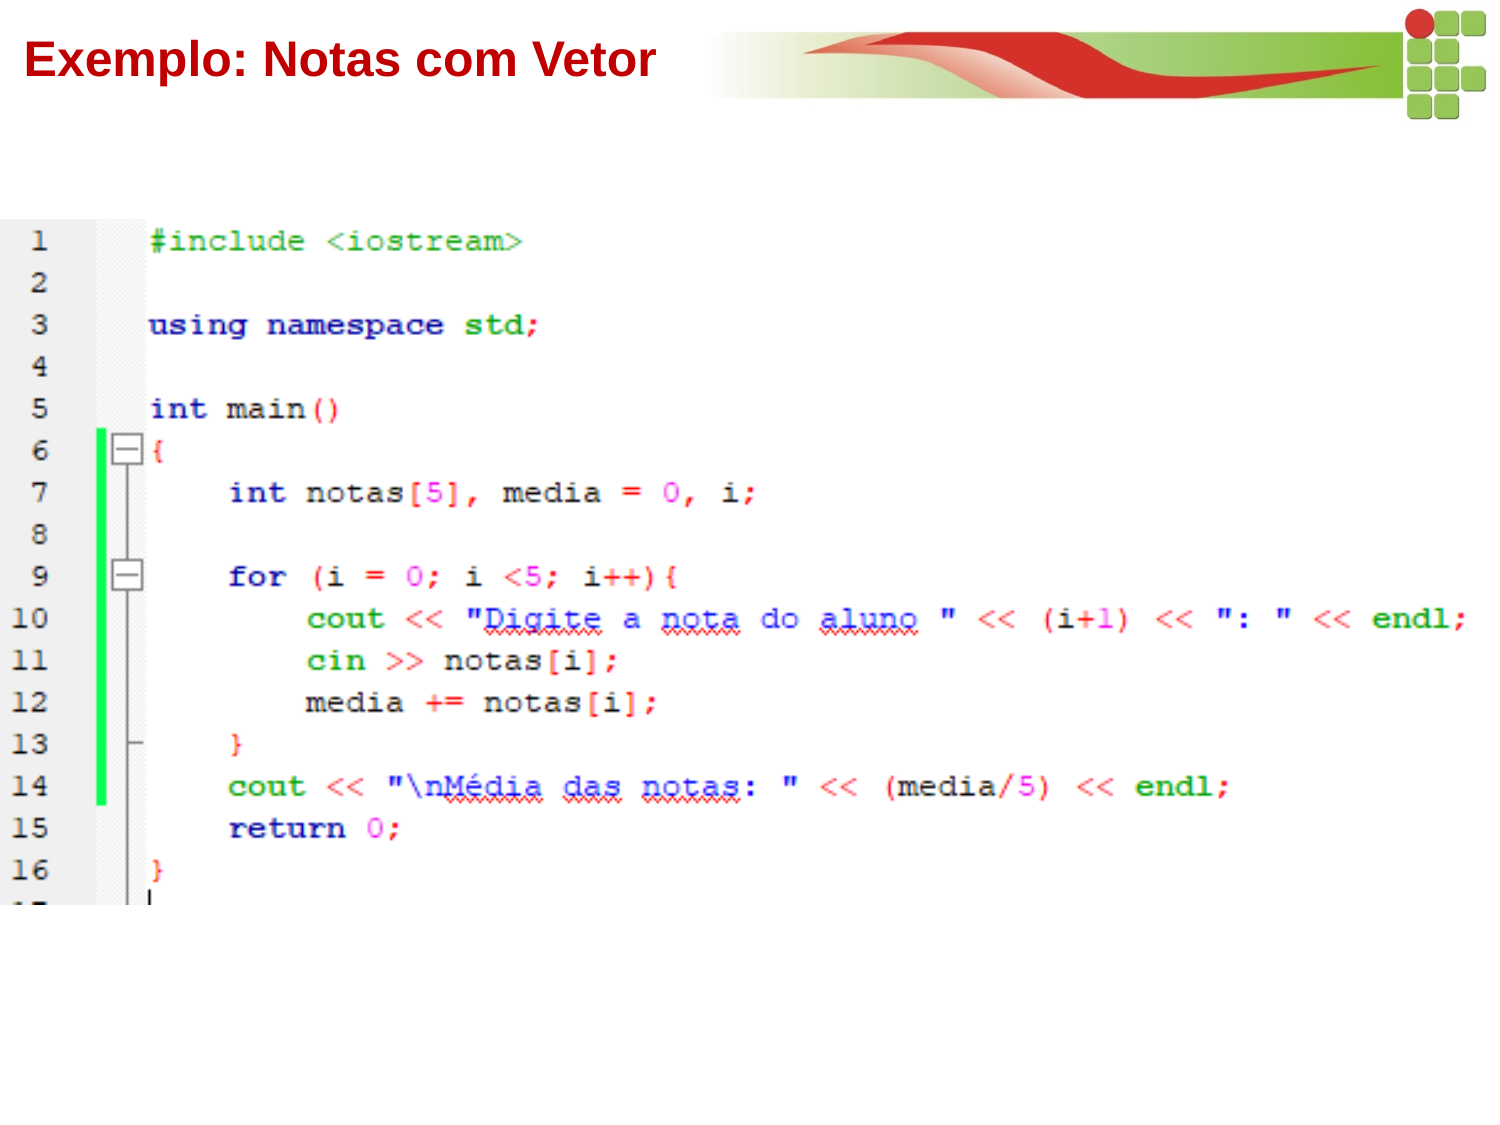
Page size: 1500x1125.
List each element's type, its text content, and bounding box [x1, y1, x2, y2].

picture [0, 219, 1500, 905]
text_box Exemplo: Notas com Vetor [9, 19, 673, 94]
picture [703, 6, 1489, 122]
